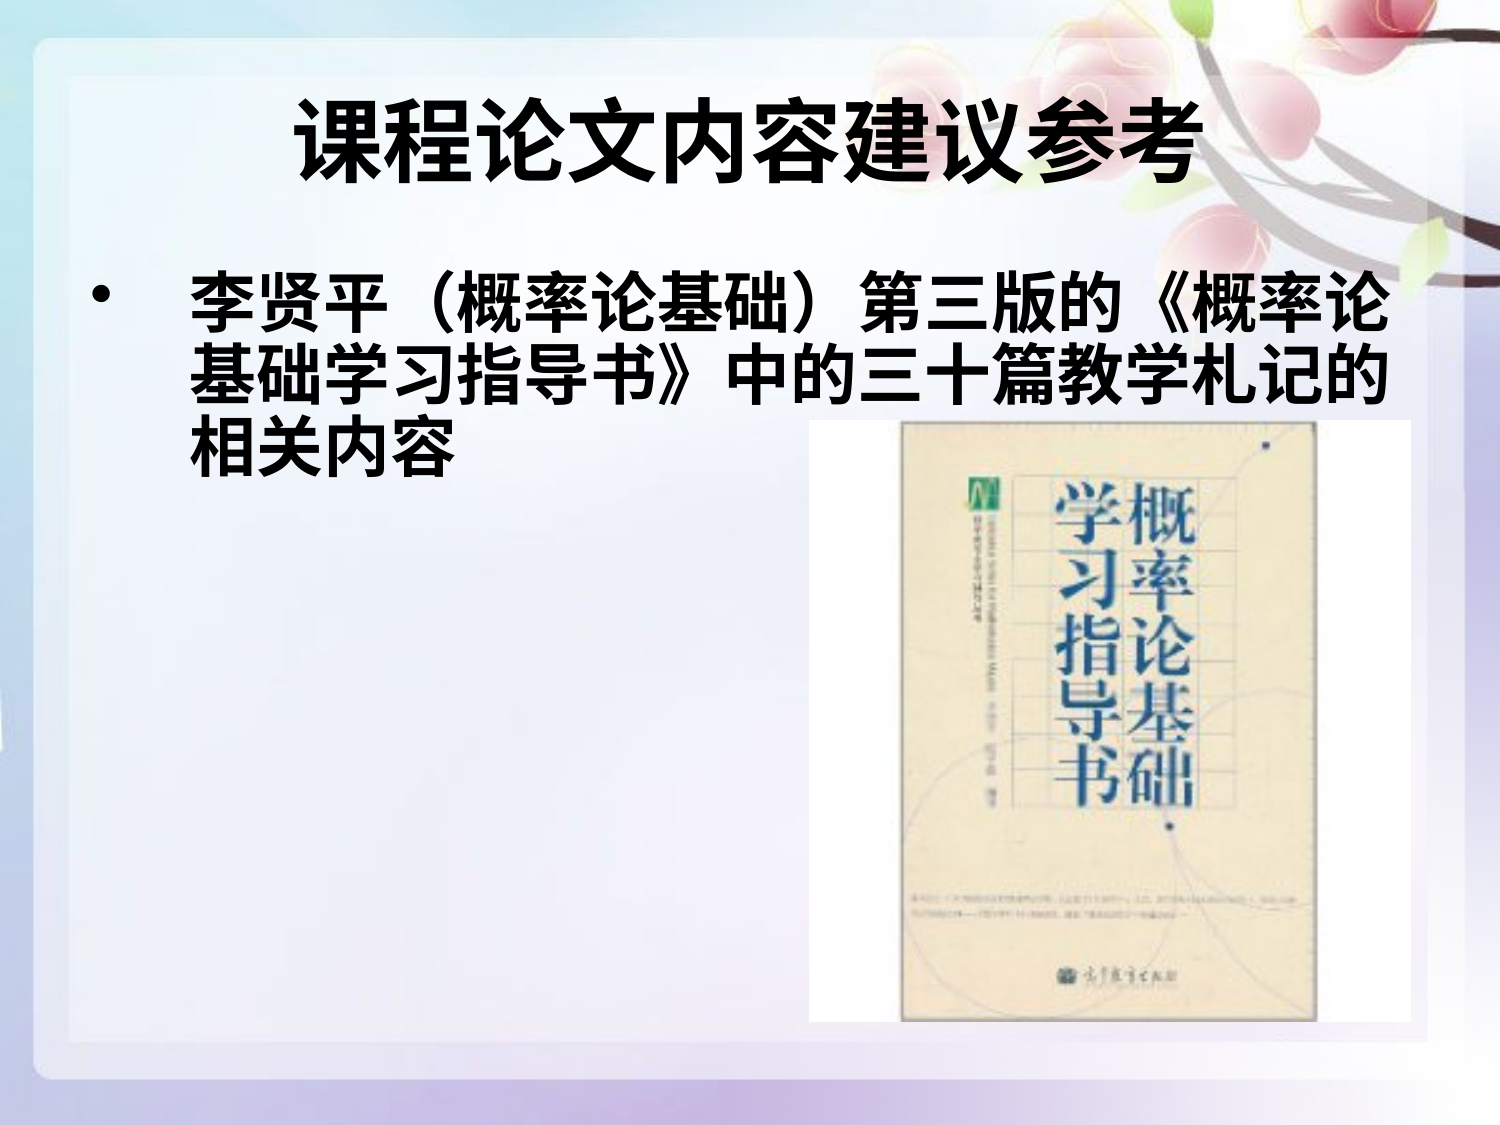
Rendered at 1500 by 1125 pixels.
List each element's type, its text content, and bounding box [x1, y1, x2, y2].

list 李贤平（概率论基础）第三版的《概率论基础学习指导书》中的三十篇教学札记的相关内容 [74, 262, 1426, 1006]
title 课程论文内容建议参考 [74, 44, 1426, 233]
picture [0, 0, 1500, 1125]
